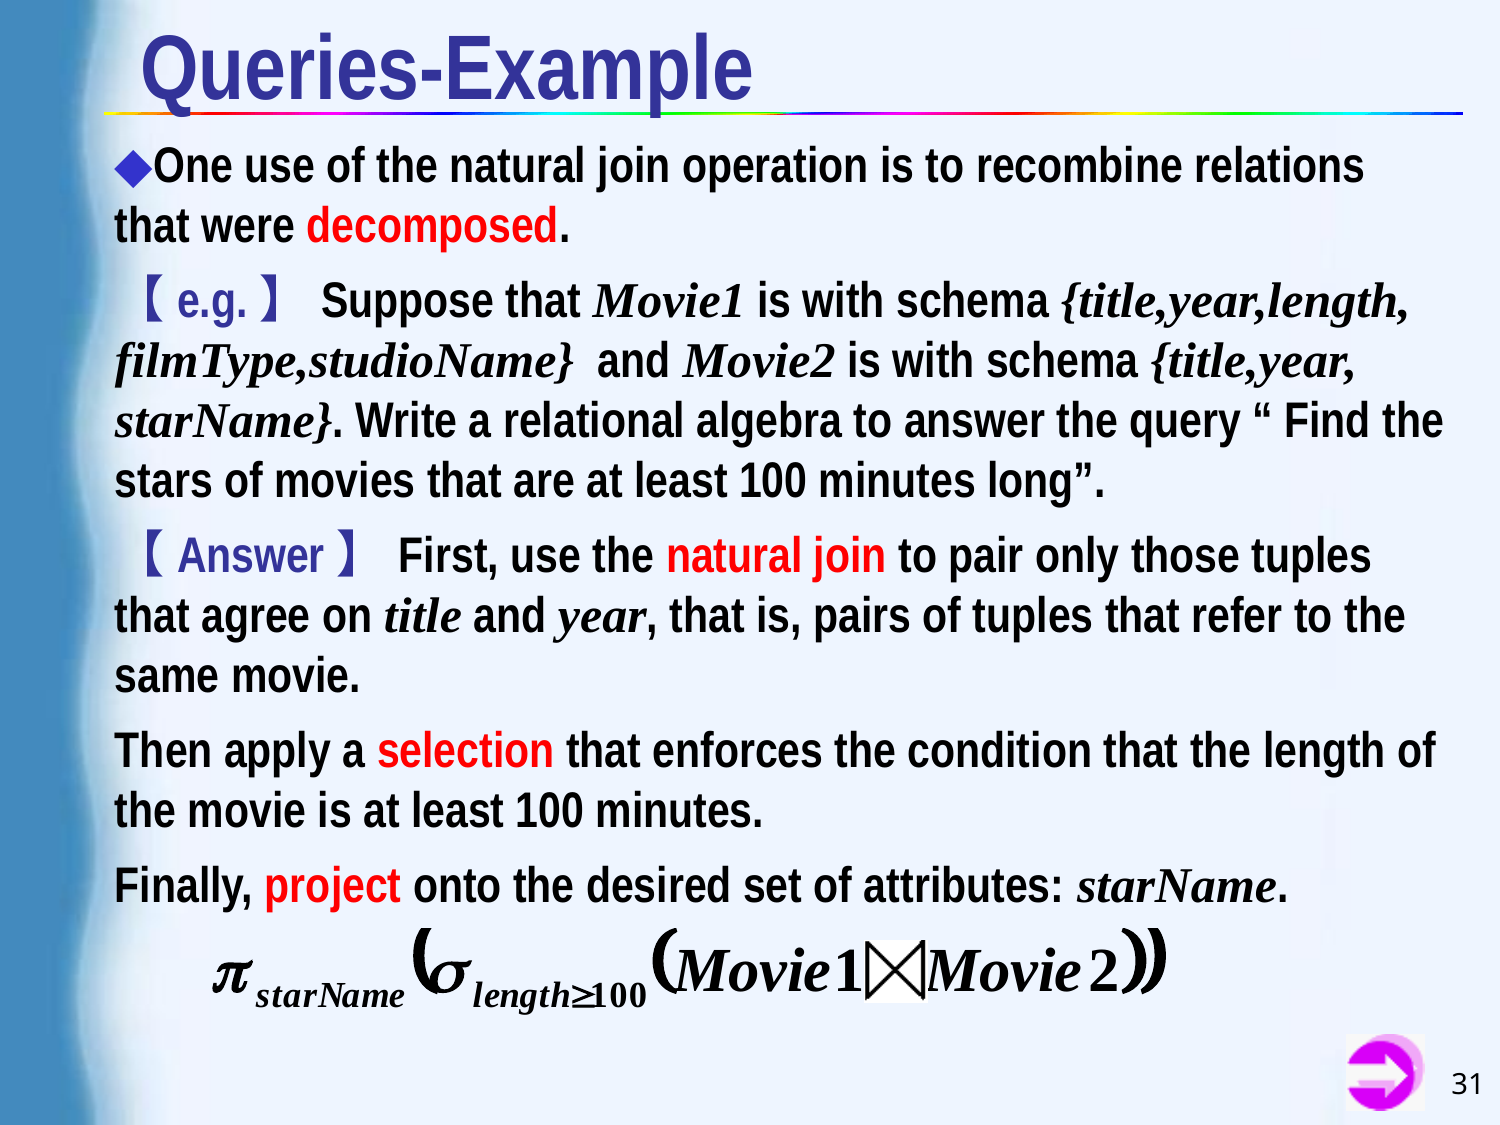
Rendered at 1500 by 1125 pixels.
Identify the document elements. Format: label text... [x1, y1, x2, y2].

picture [0, 0, 1500, 1125]
title Queries-Example [125, 12, 1404, 125]
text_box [206, 928, 1168, 1029]
slide_number 31 [1429, 1037, 1500, 1113]
text_box ◆One use of the natural join operation is to recombine relations that were decomposed. 【e.g.】Suppose that Movie1 is with schema {title,year,length, filmType,studioName} and Movie2 is with schema {title,year, starName}. Write a relational algebra to answer the query “ Find the stars of movies that are at least 100 minutes long”. 【Answer】First, use the natural join to pair only those tuples that agree on title and year, that is, pairs of tuples that refer to the same movie. Then apply a selection that enforces the condition that the length of the movie is at least 100 minutes. Finally, project onto the desired set of attributes: starName. [100, 125, 1463, 921]
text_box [864, 940, 928, 1004]
